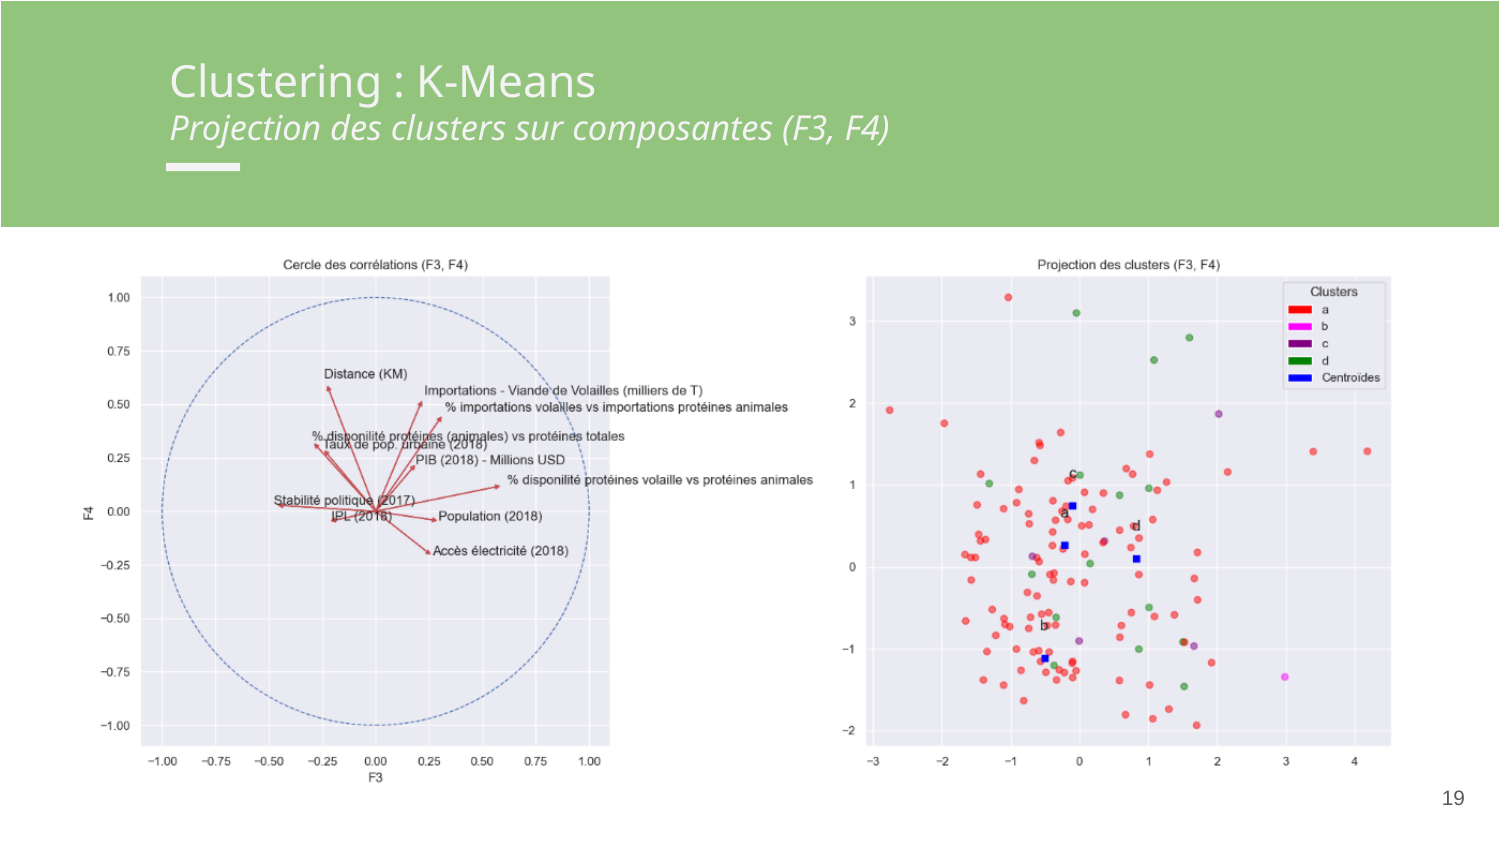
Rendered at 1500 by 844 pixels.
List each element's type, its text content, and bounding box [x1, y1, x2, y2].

text_box [166, 162, 241, 172]
picture [62, 252, 1403, 803]
text_box [0, 0, 1500, 228]
text_box Clustering : K-Means Projection des clusters sur composantes (F3, F4) [154, 38, 1500, 163]
slide_number ‹#› [1389, 764, 1480, 830]
